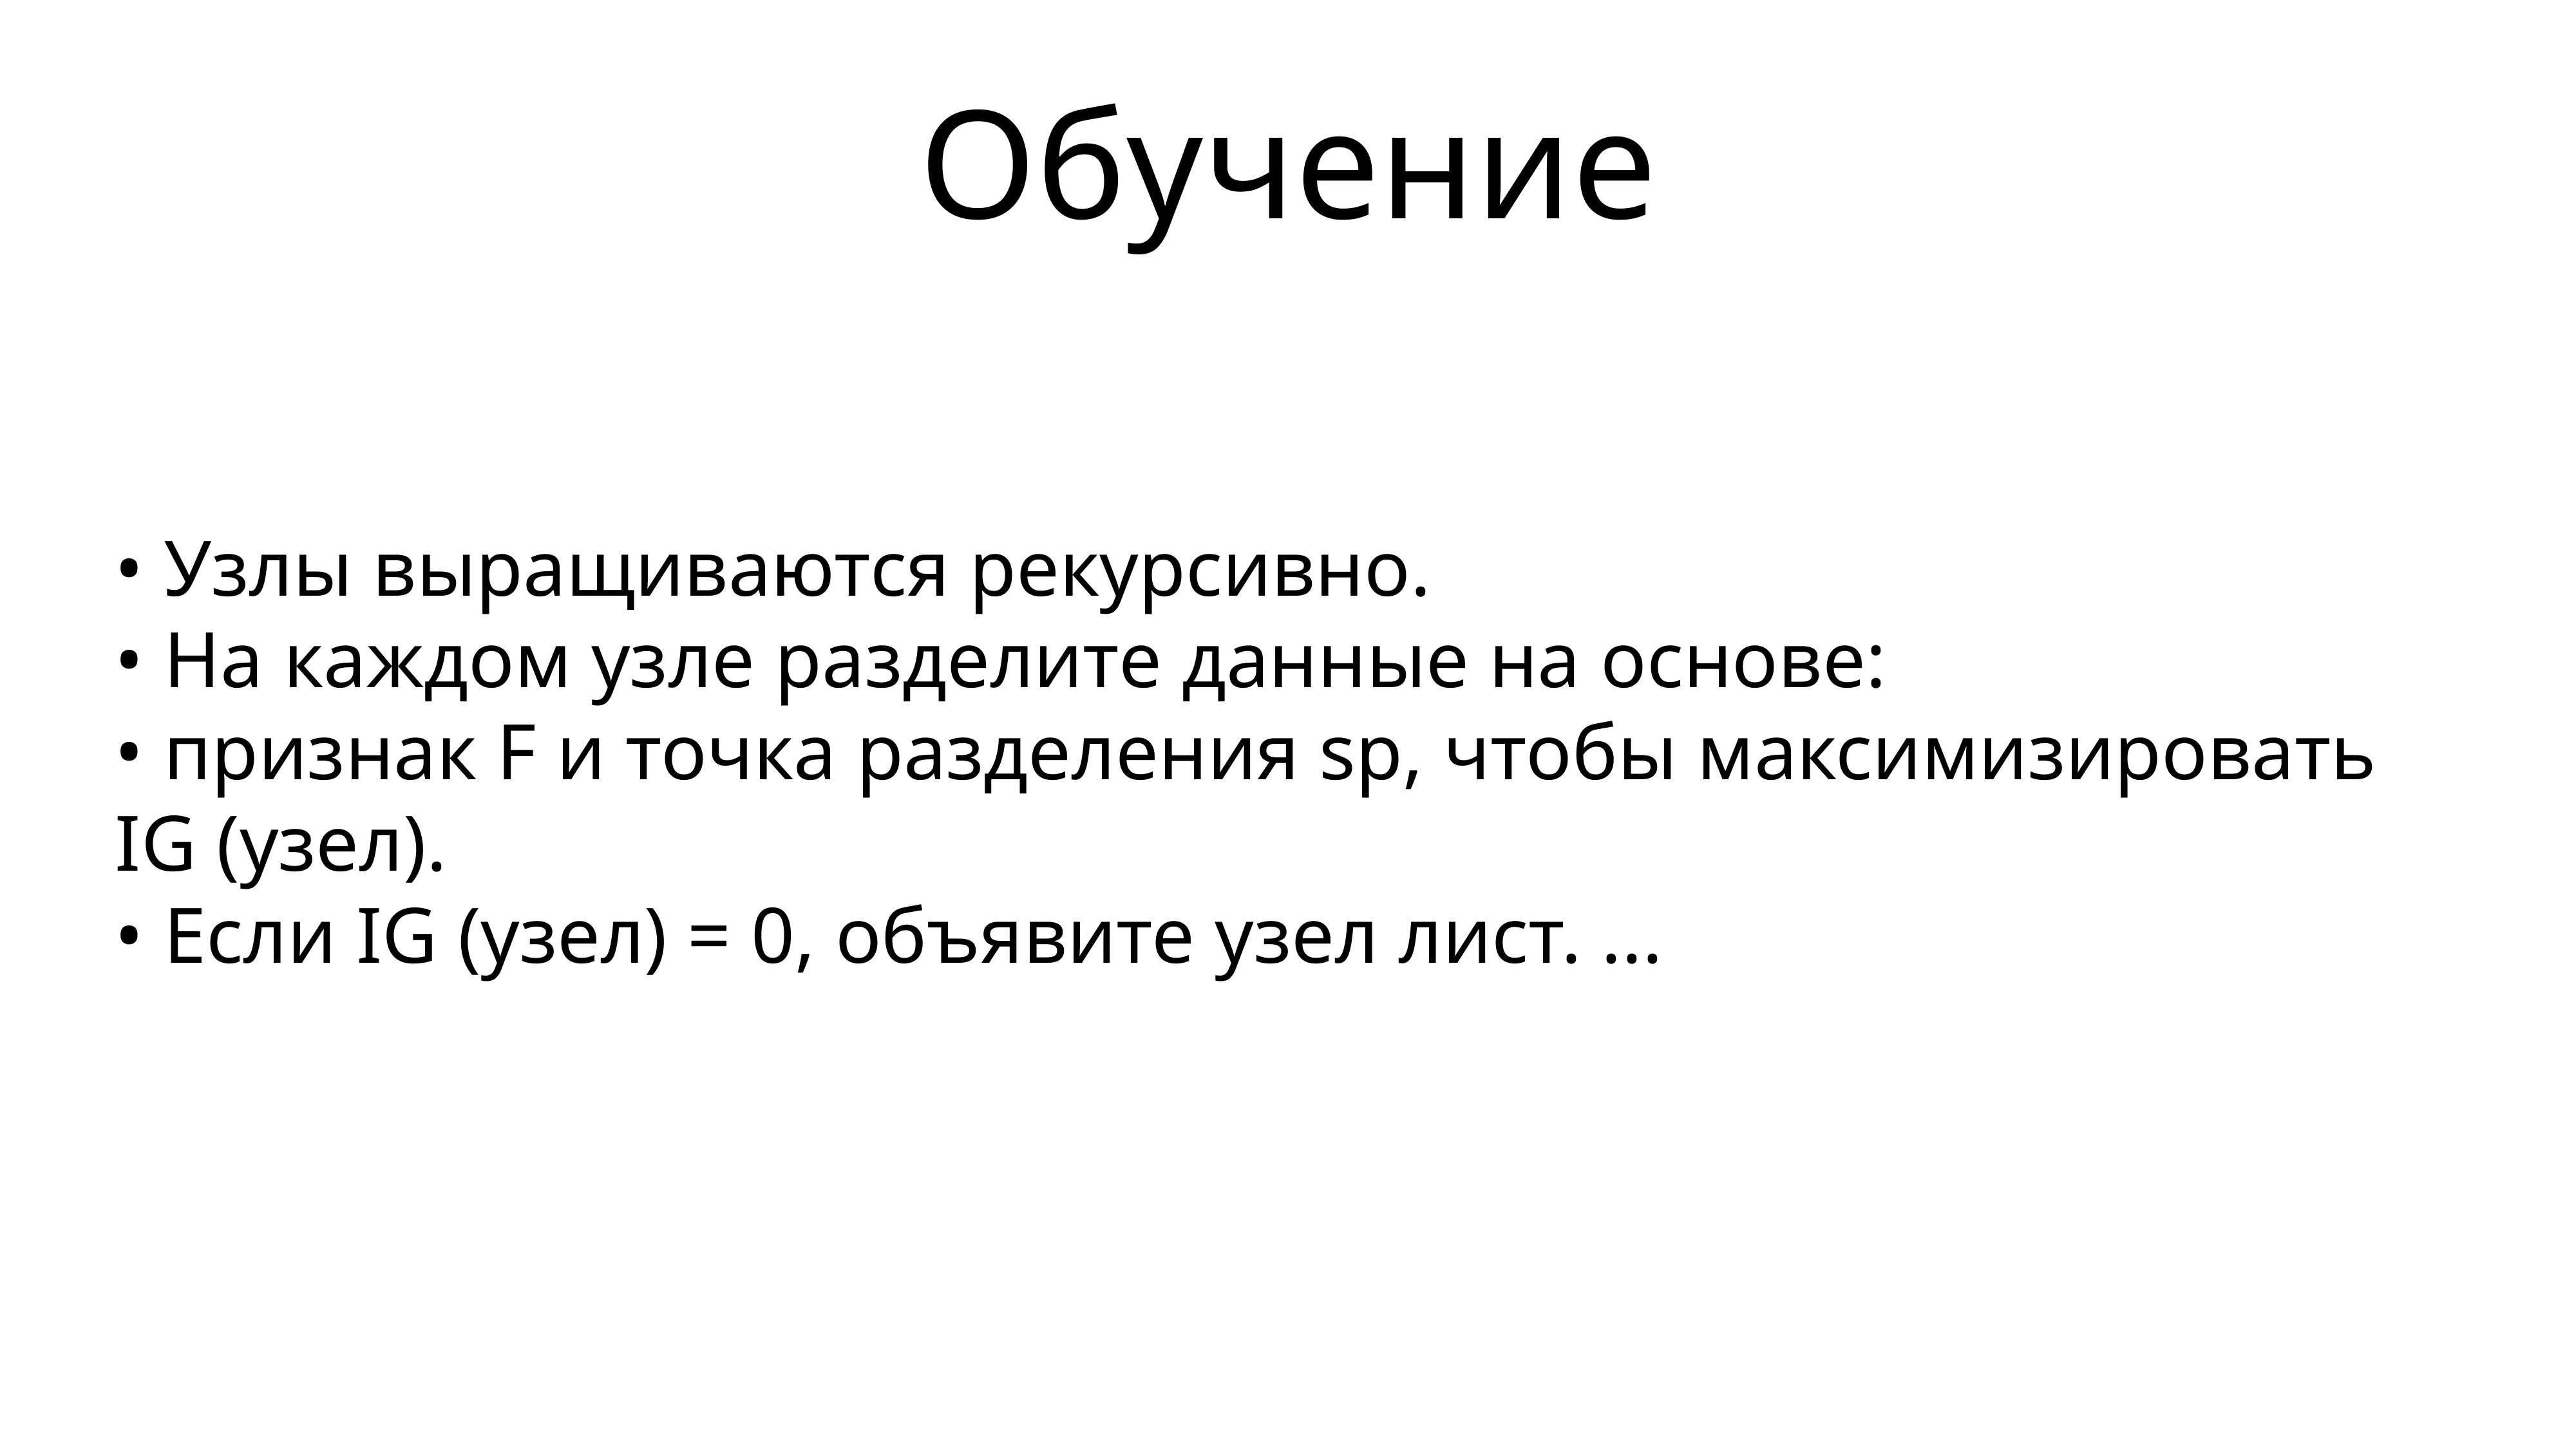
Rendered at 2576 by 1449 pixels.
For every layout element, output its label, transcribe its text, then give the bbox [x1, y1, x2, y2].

text_box • Узлы выращиваются рекурсивно. • На каждом узле разделите данные на основе: • признак F и точка разделения sp, чтобы максимизировать IG (узел). • Если IG (узел) = 0, объявите узел лист. ... [109, 514, 2467, 984]
text_box Обучение [1, 37, 2575, 279]
